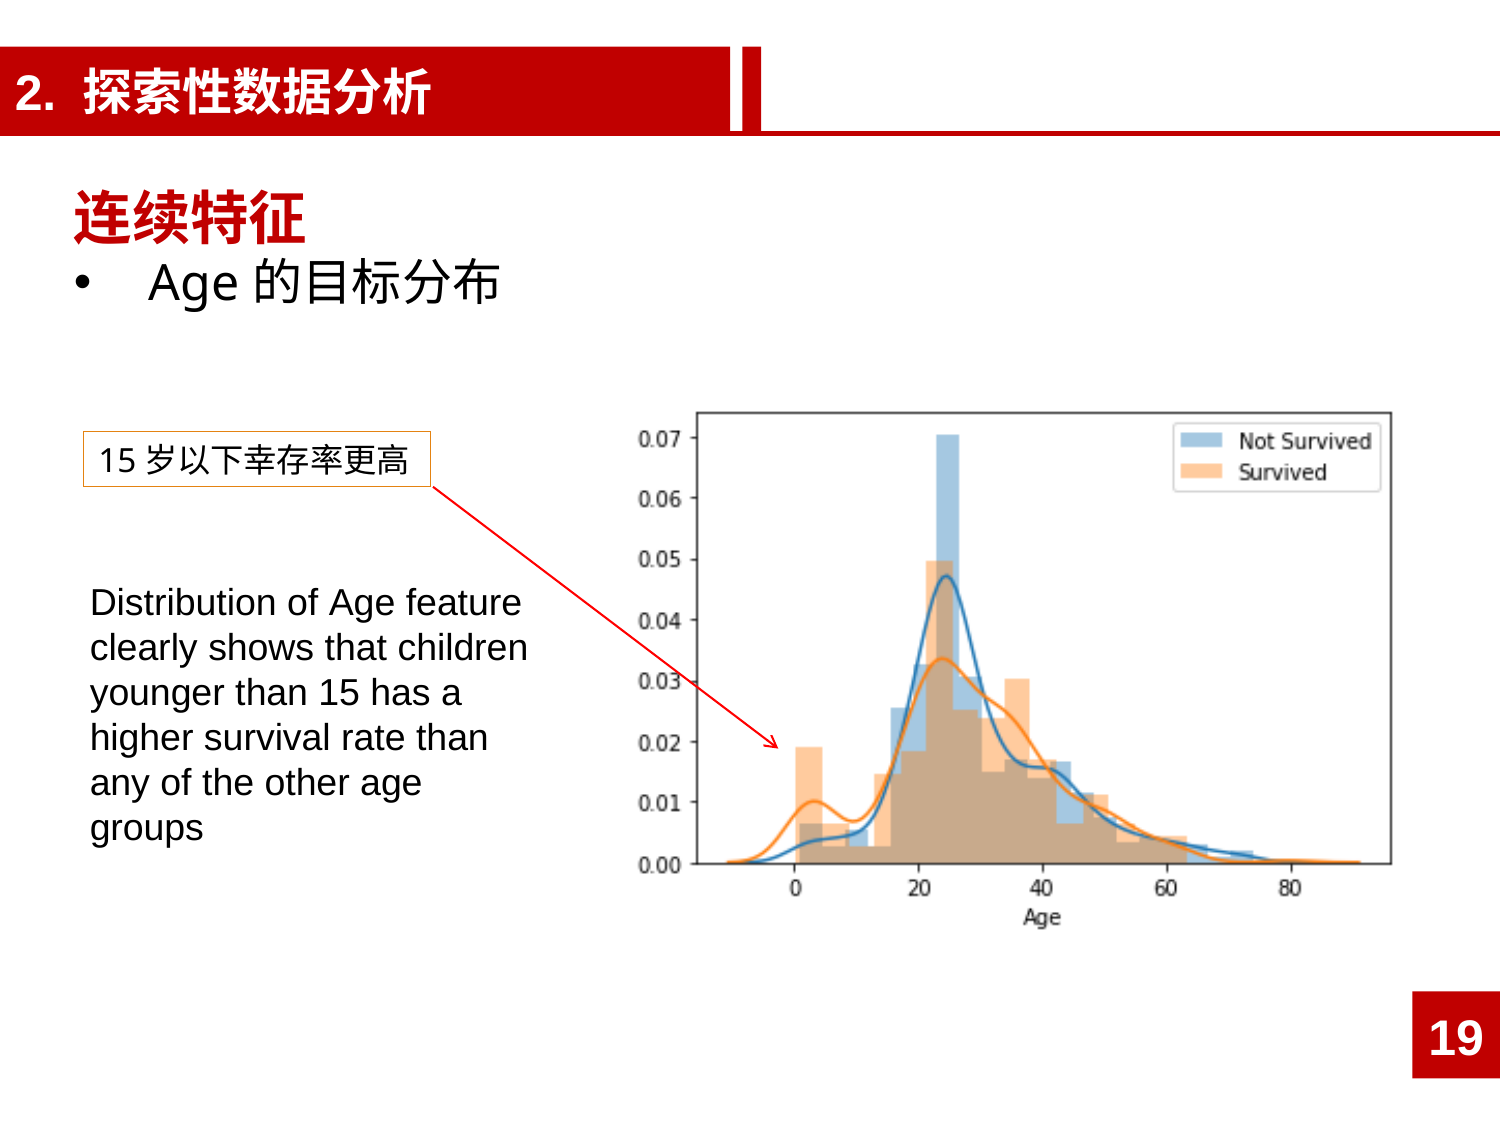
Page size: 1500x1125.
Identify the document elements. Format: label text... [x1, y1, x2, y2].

text_box [742, 46, 762, 130]
picture [622, 399, 1405, 943]
text_box 19 [1412, 991, 1500, 1079]
text_box 连续特征 Age的目标分布 [74, 166, 1405, 470]
text_box Distribution of Age feature clearly shows that children younger than 15 has a higher survival rate than any of the other age groups [75, 570, 549, 855]
text_box 15岁以下幸存率更高 [83, 431, 431, 487]
text_box 2. 探索性数据分析 [0, 46, 731, 132]
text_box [432, 486, 779, 750]
